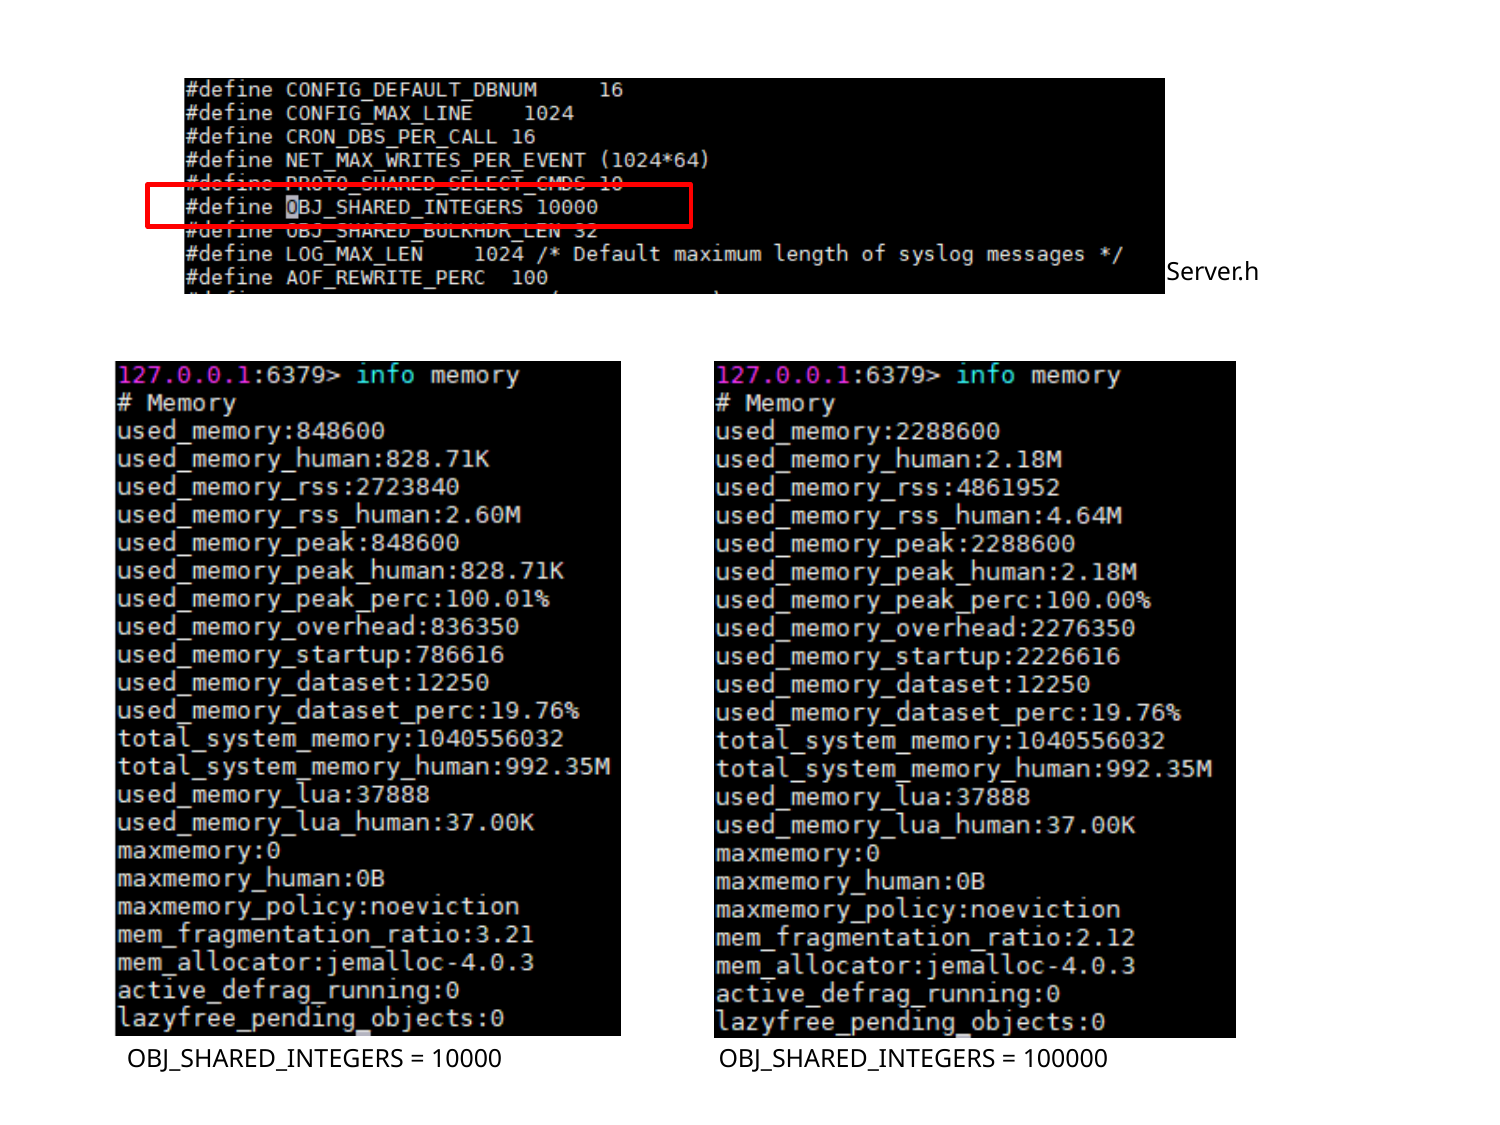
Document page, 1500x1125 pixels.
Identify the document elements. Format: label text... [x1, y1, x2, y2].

picture [182, 77, 1165, 295]
text_box [145, 182, 177, 229]
text_box Server.h [1168, 248, 1500, 294]
picture [111, 361, 621, 1036]
text_box OBJ_SHARED_INTEGERS = 100000 [703, 1035, 1153, 1080]
picture [714, 361, 1236, 1039]
text_box OBJ_SHARED_INTEGERS = 10000 [112, 1042, 561, 1080]
